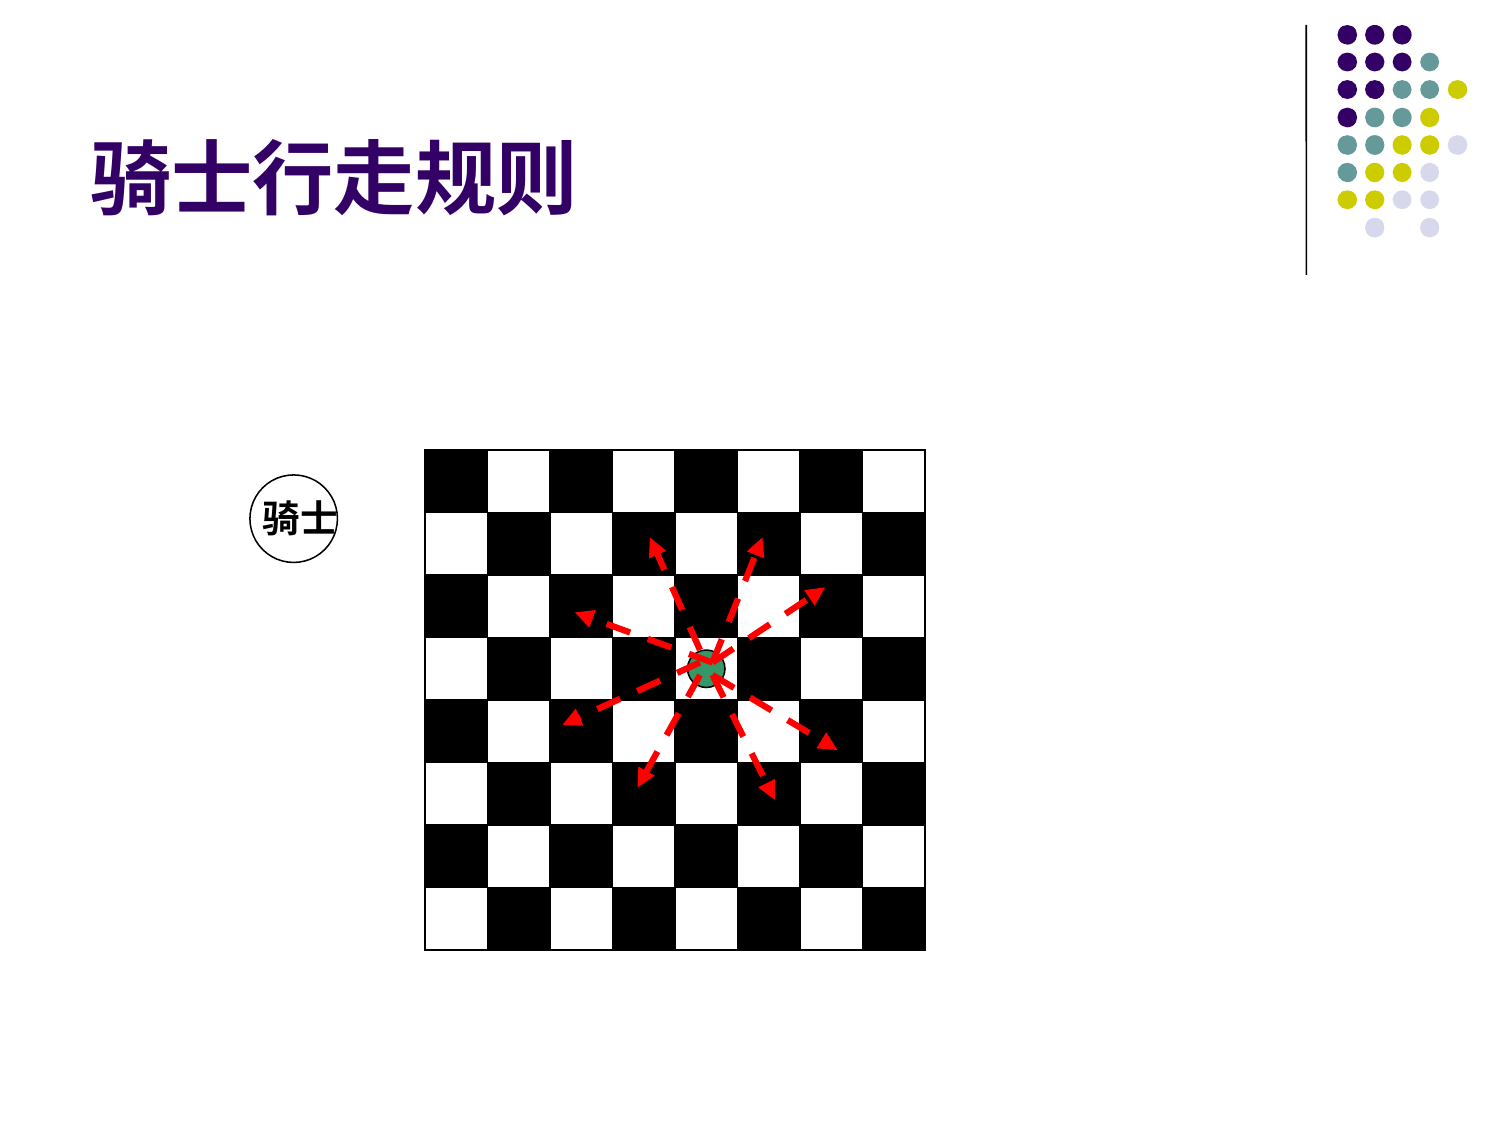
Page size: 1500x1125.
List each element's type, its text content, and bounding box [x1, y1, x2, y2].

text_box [424, 449, 926, 951]
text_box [237, 474, 363, 563]
title 骑士行走规则 [75, 20, 1313, 233]
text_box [562, 537, 838, 801]
